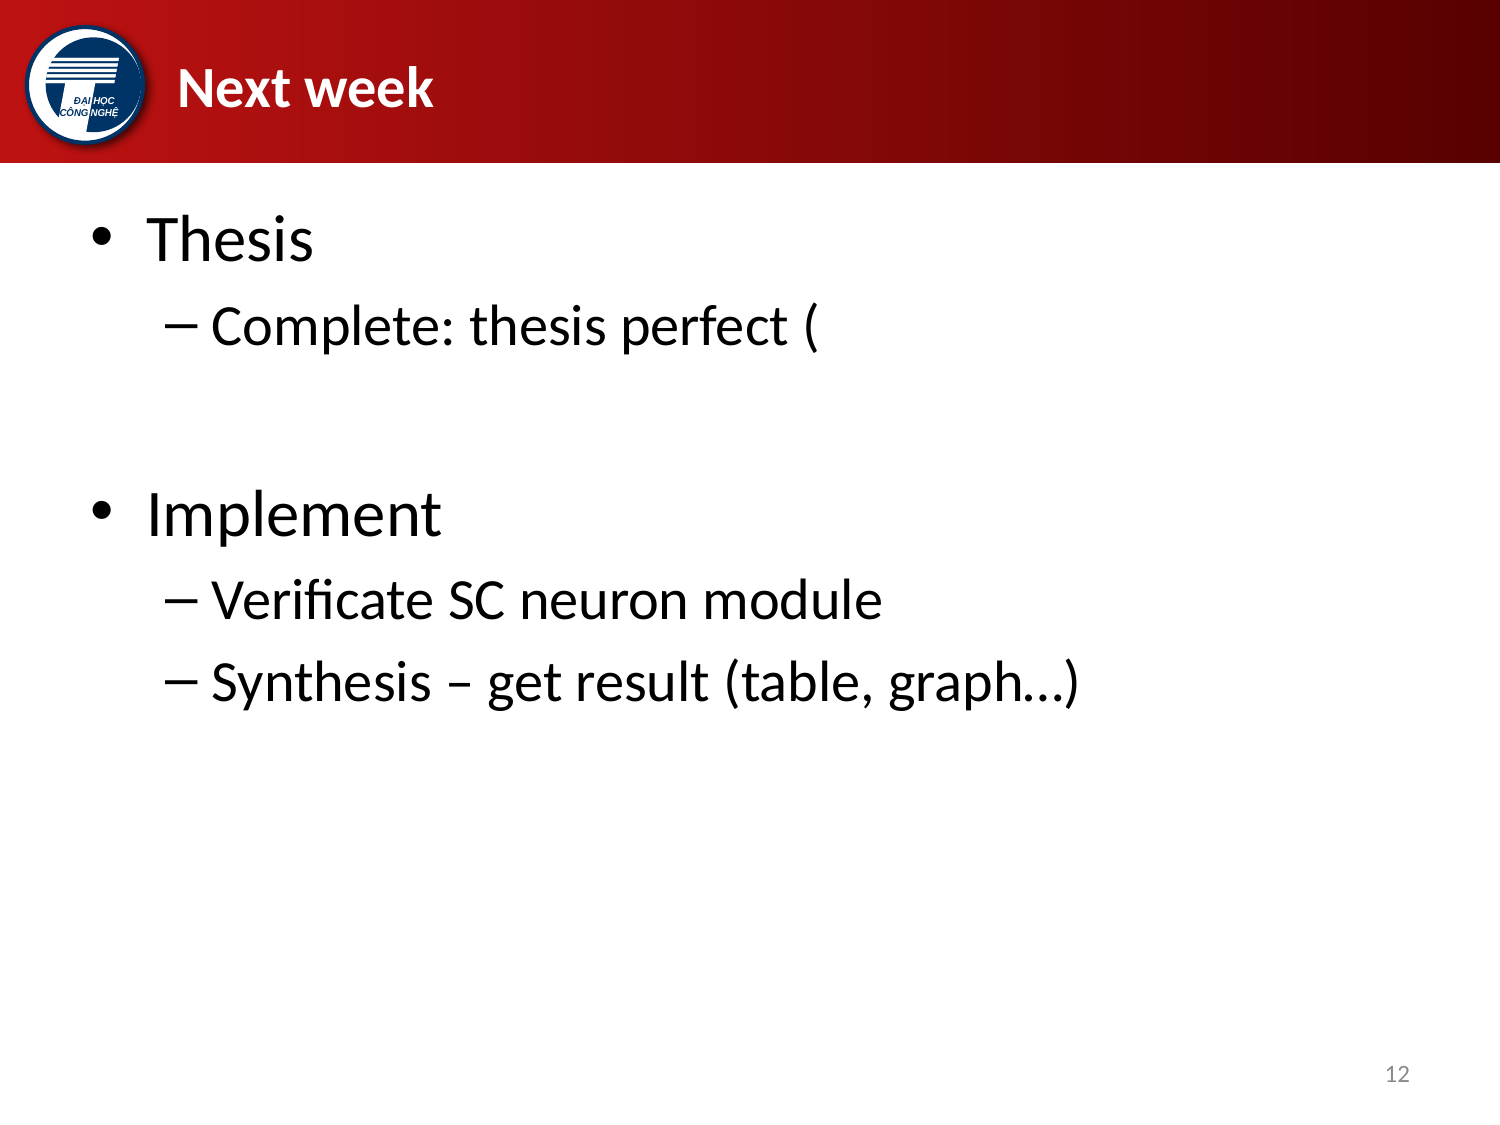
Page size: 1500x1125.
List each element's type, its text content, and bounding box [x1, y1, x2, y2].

slide_number 12 [1074, 1042, 1425, 1103]
list Thesis Complete: thesis perfect ( Implement Verificate SC neuron module Synthesis – get result (table, graph…) [75, 187, 1425, 1005]
title Next week [162, 24, 1425, 143]
